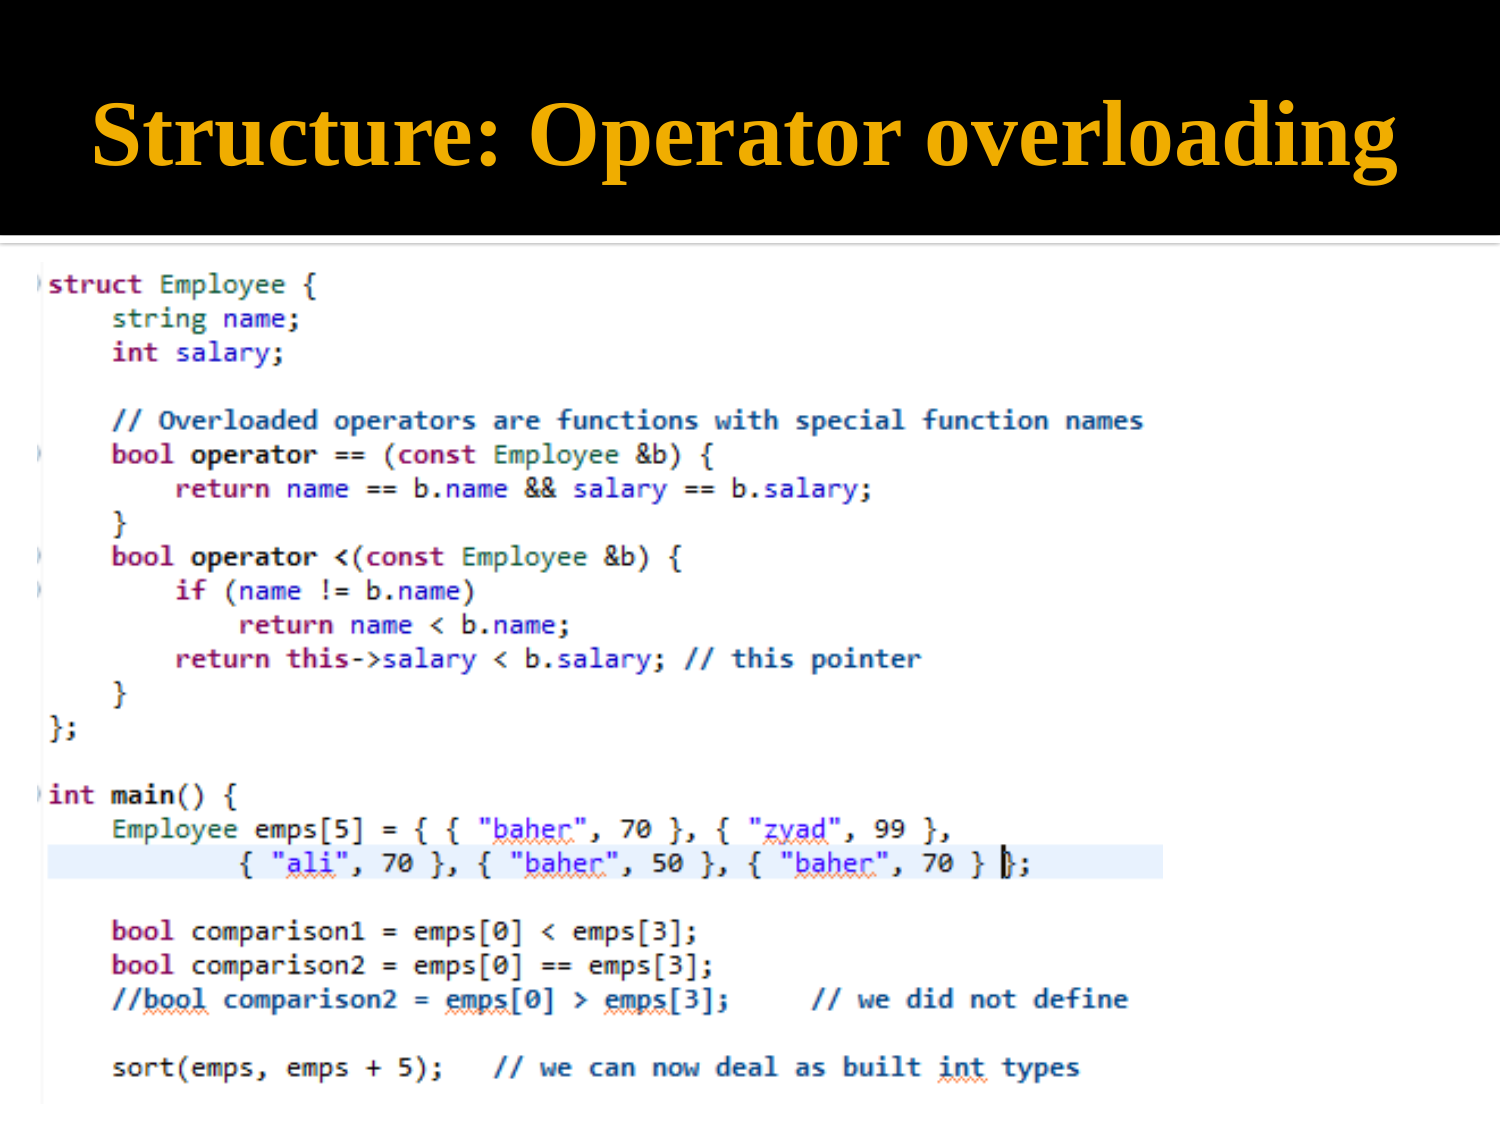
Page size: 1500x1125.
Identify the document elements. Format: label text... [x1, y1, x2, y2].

title Structure: Operator overloading [75, 25, 1425, 231]
picture [37, 262, 1163, 1104]
